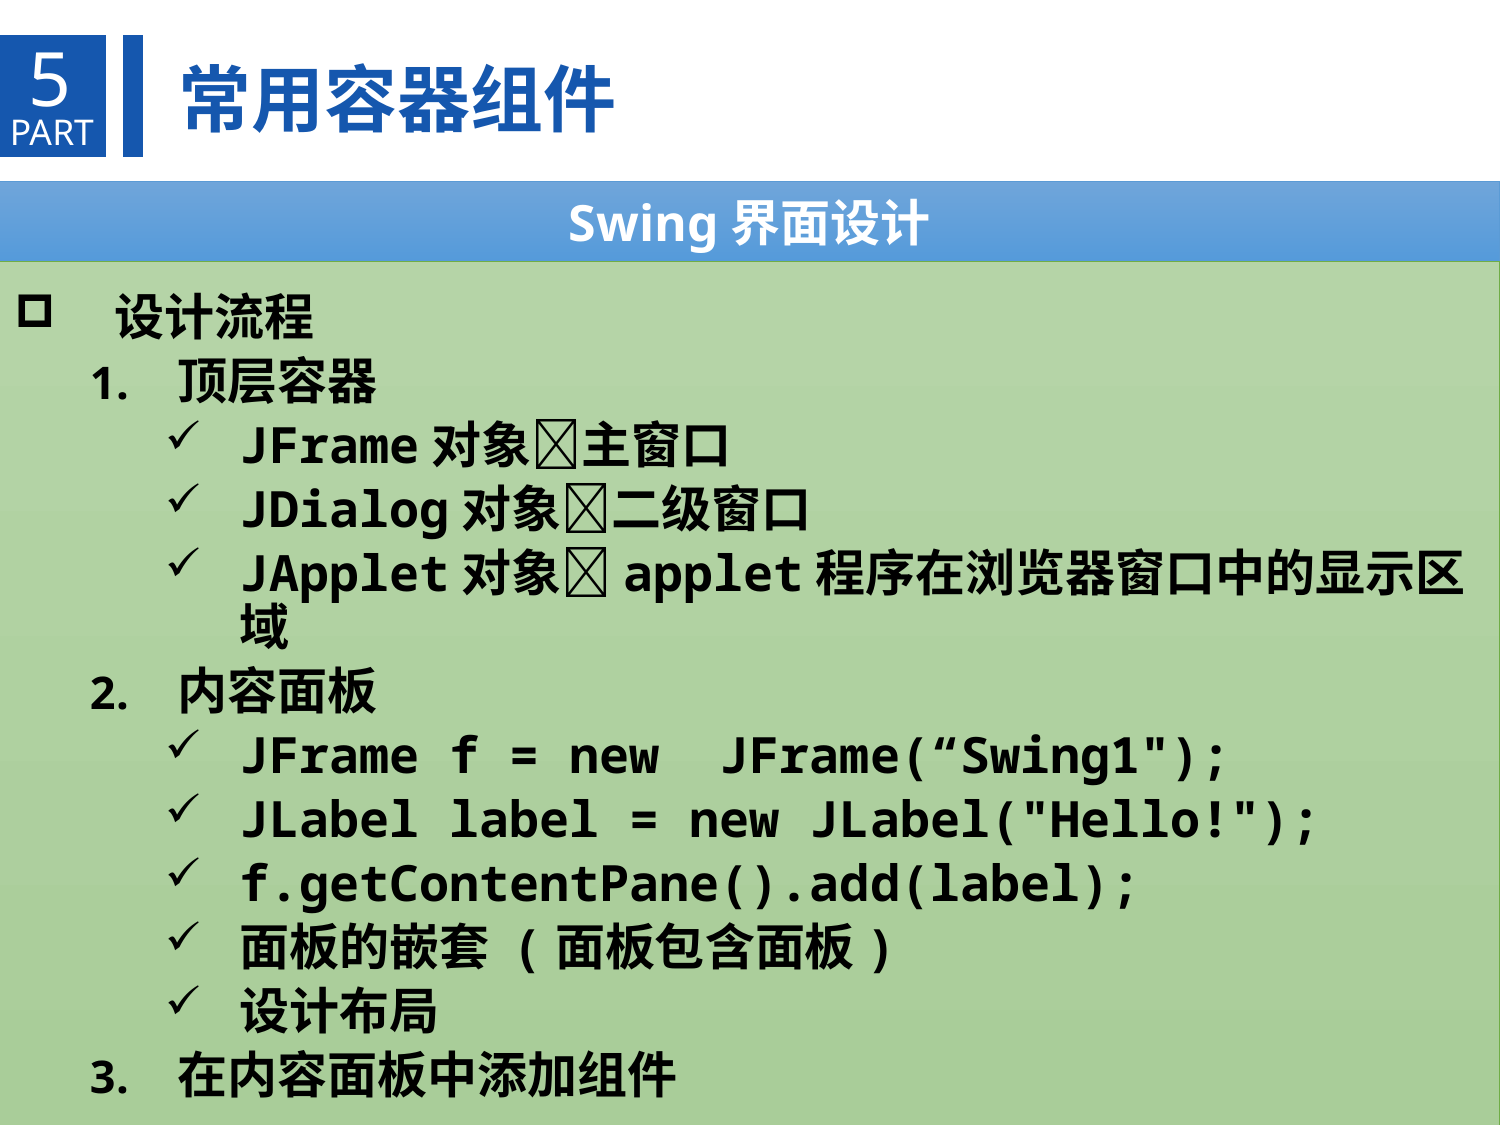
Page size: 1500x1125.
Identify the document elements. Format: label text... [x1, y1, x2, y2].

text_box Swing界面设计 [0, 181, 1500, 261]
text_box 设计流程 顶层容器 JFrame对象主窗口 JDialog对象二级窗口 JApplet对象applet程序在浏览器窗口中的显示区域 内容面板 JFrame f = new JFrame(“Swing1"); JLabel label = new JLabel("Hello!"); f.getContentPane().add(label); 面板的嵌套 (面板包含面板) 设计布局 在内容面板中添加组件 [0, 261, 1500, 1125]
text_box 常用容器组件 [164, 45, 632, 149]
text_box PART [9, 109, 95, 153]
text_box 5 [14, 23, 87, 129]
